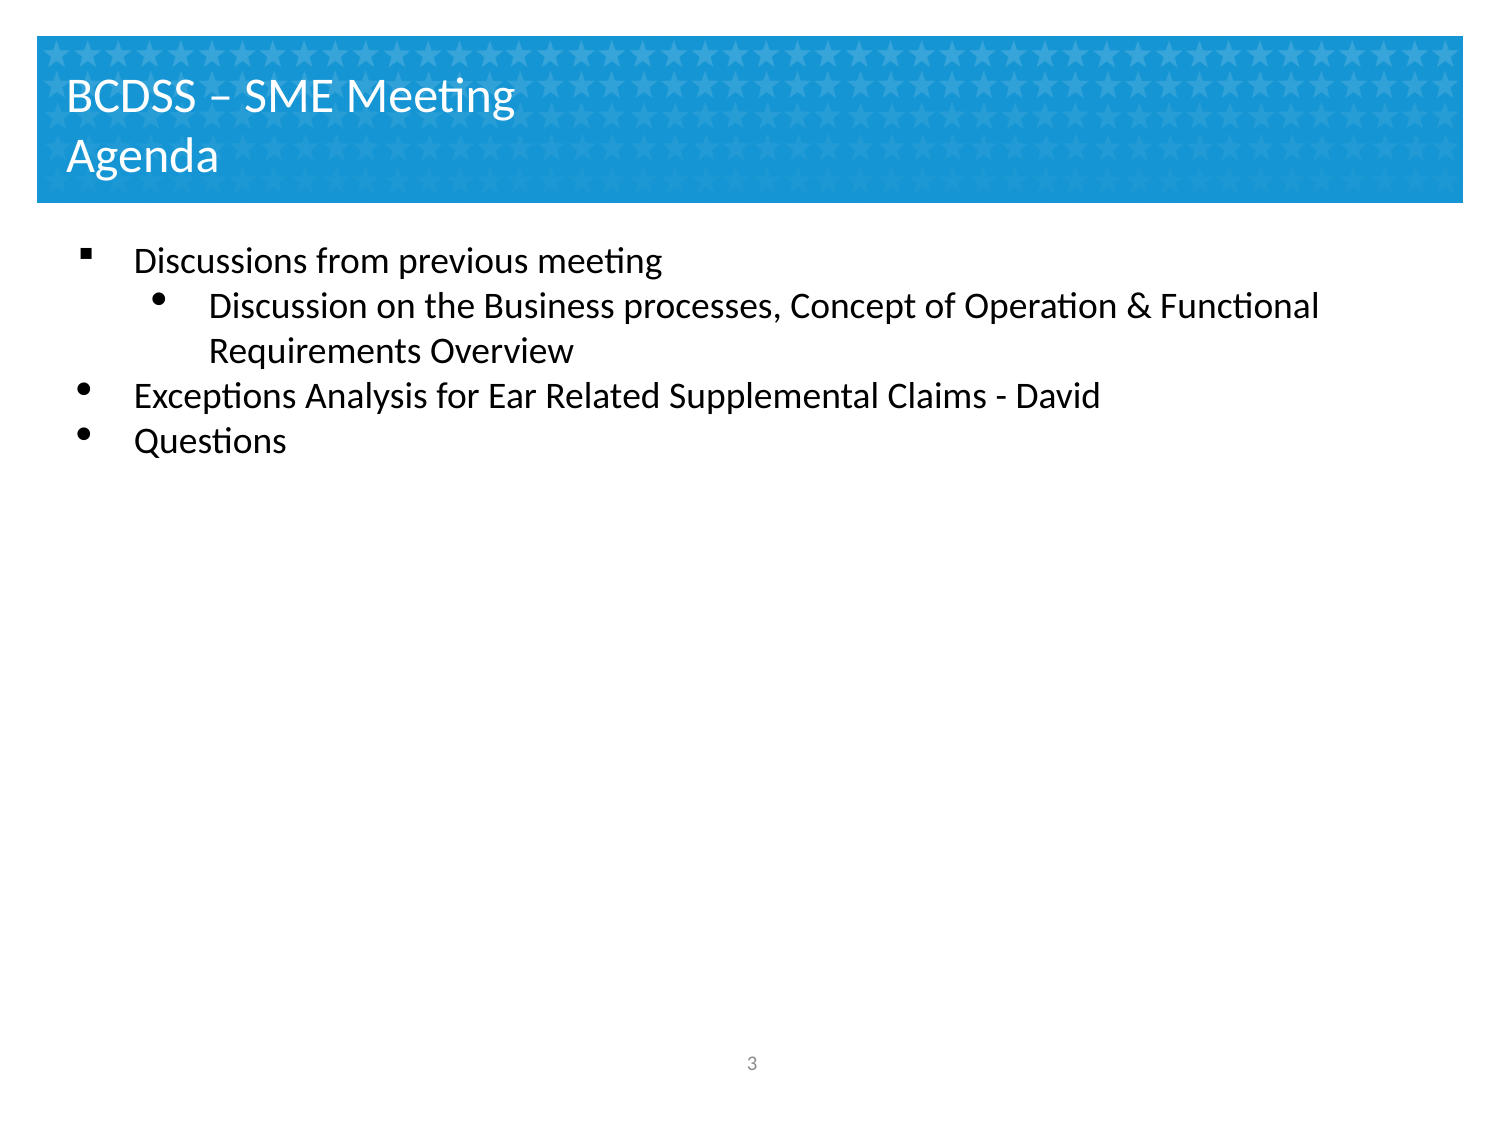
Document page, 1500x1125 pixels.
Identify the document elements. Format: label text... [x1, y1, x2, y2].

title BCDSS – SME Meeting Agenda [50, 35, 1418, 191]
picture [37, 36, 1463, 203]
text_box Discussions from previous meeting Discussion on the Business processes, Concept of Operation & Functional Requirements Overview Exceptions Analysis for Ear Related Supplemental Claims - David Questions [62, 229, 1442, 514]
slide_number 2 [711, 1032, 793, 1093]
